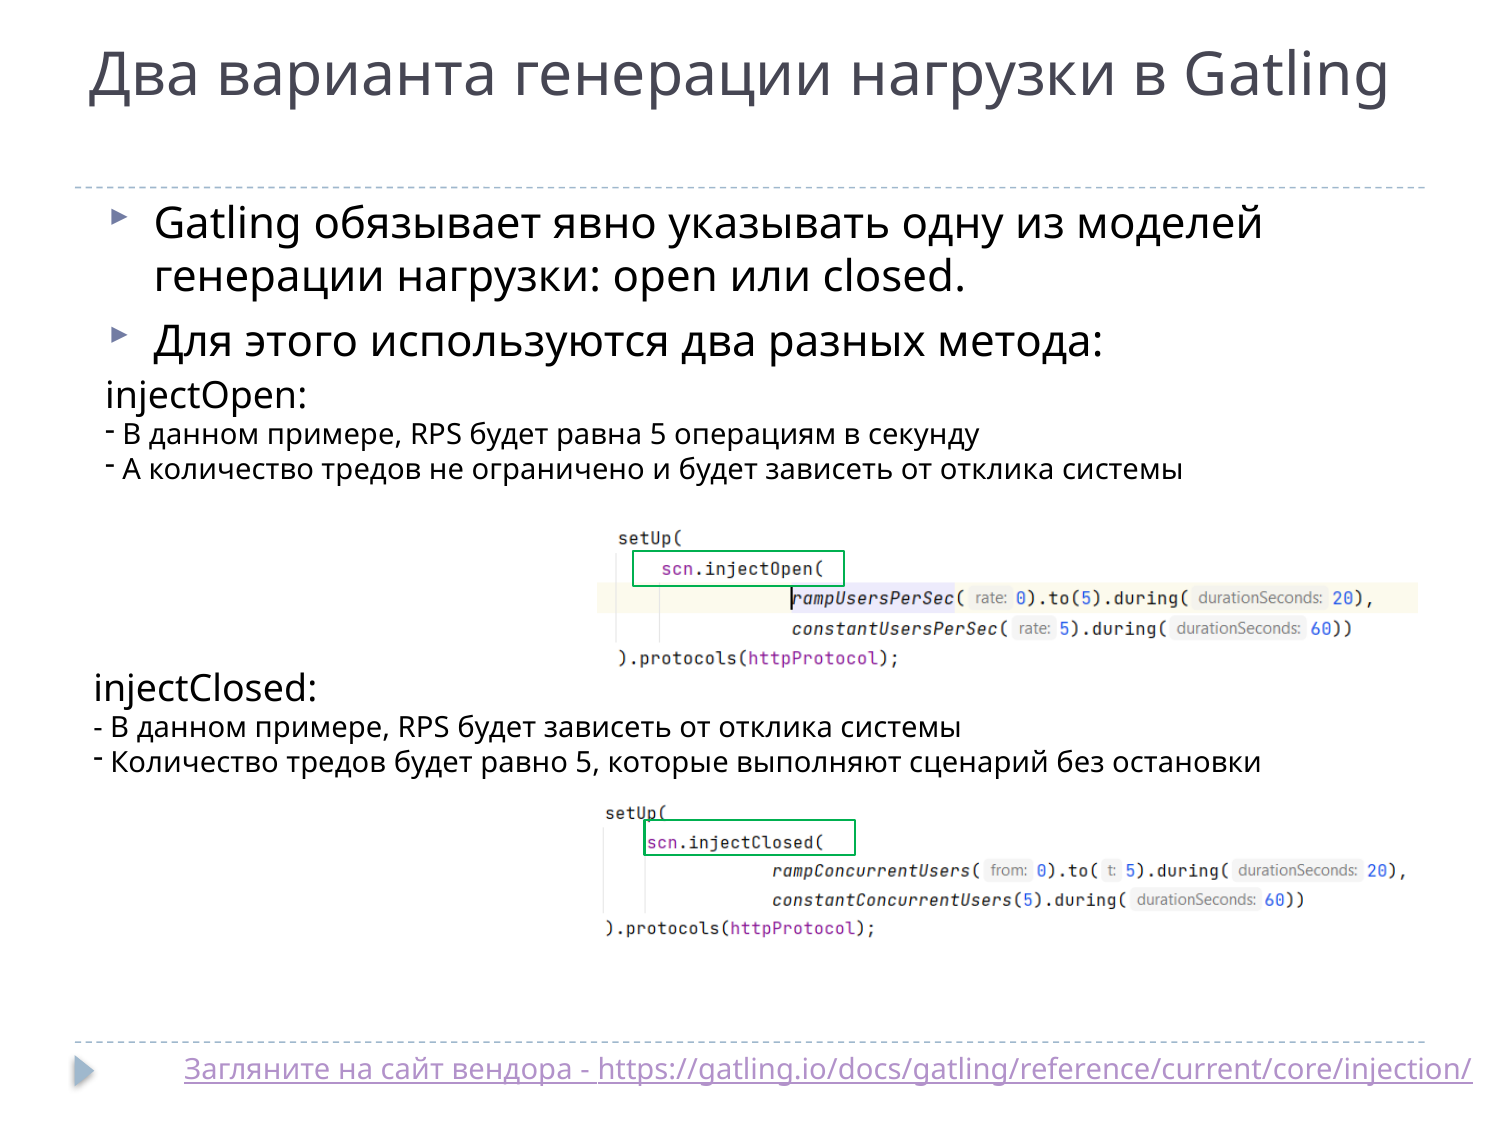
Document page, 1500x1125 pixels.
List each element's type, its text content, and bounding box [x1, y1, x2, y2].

list Gatling обязывает явно указывать одну из моделей генерации нагрузки: open или closed. Для этого используются два разных метода: [93, 187, 1336, 434]
picture [597, 491, 1419, 684]
text_box injectClosed: - В данном примере, RPS будет зависеть от отклика системы Количество тредов будет равно 5, которые выполняют сценарий без остановки [78, 656, 1285, 786]
picture [585, 773, 1442, 954]
text_box injectOpen: В данном примере, RPS будет равна 5 операциям в секунду А количество тредов не ограничено и будет зависеть от отклика системы [90, 363, 1199, 493]
title Два варианта генерации нагрузки в Gatling [75, 24, 1425, 188]
text_box Загляните на сайт вендора - https://gatling.io/docs/gatling/reference/current/core/injection/ [169, 1042, 1488, 1098]
